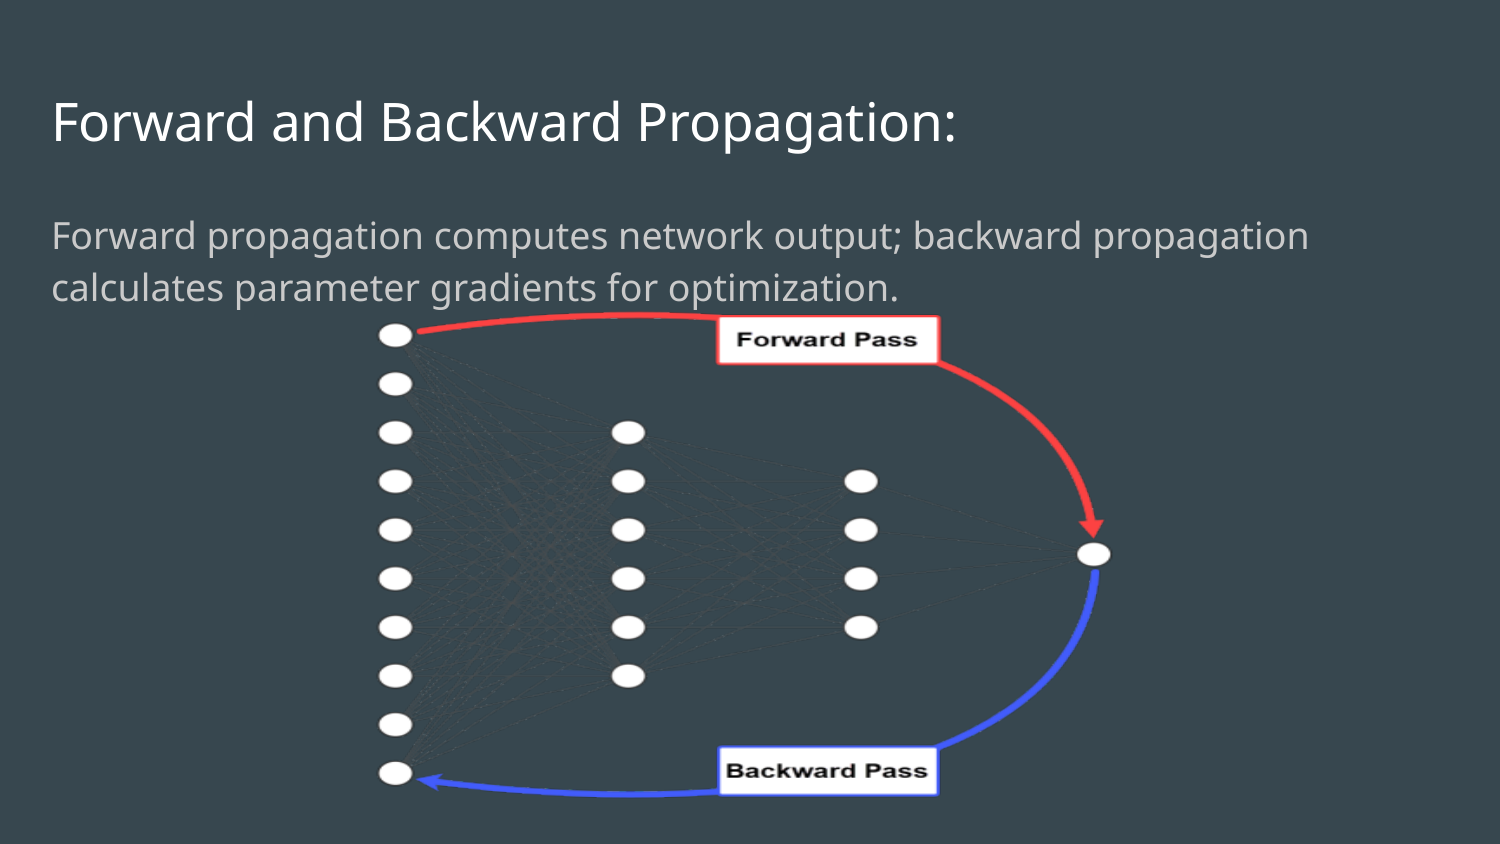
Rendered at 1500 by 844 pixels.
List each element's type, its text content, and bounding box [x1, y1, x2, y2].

list Forward propagation computes network output; backward propagation calculates parameter gradients for optimization. [51, 190, 1449, 751]
title Forward and Backward Propagation: [51, 72, 1449, 167]
picture [368, 304, 1121, 807]
